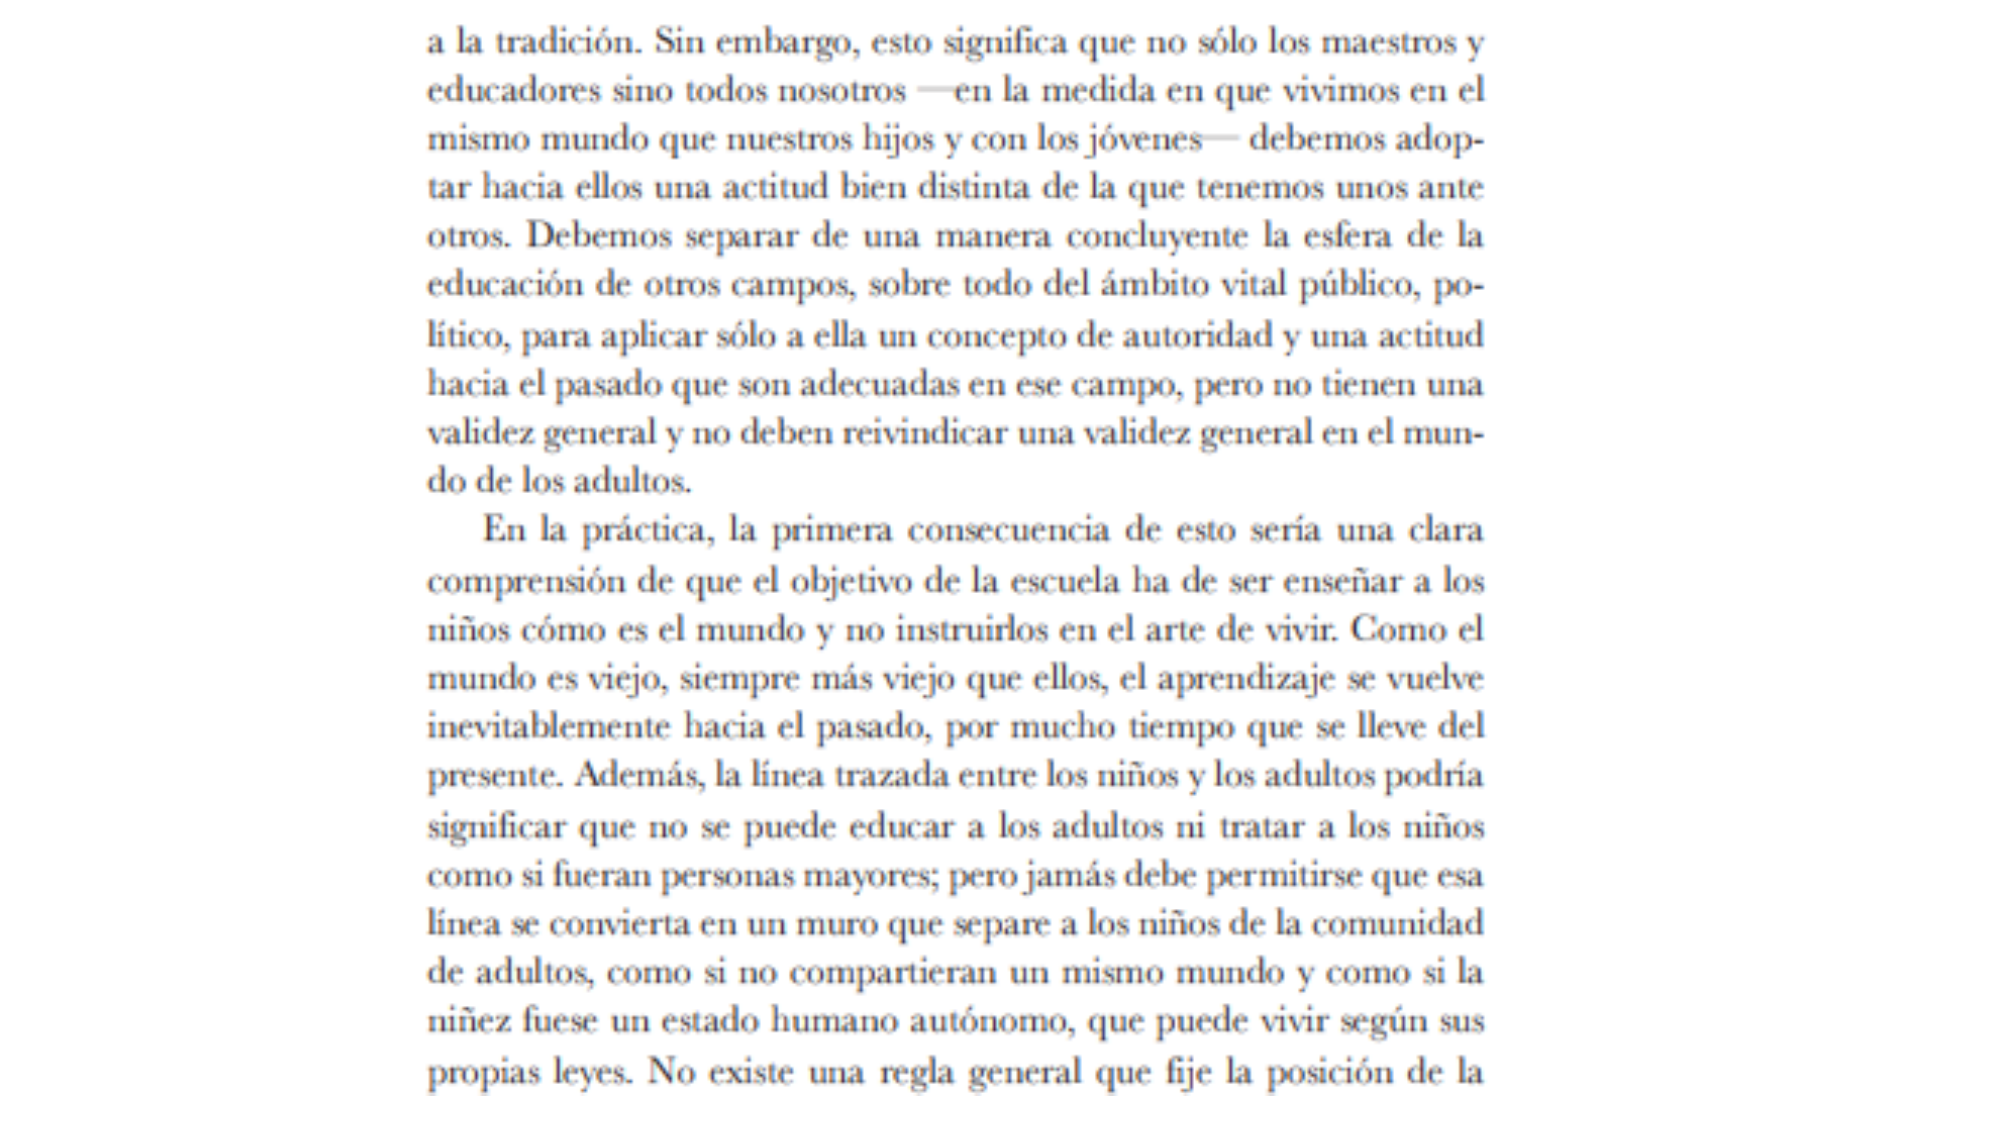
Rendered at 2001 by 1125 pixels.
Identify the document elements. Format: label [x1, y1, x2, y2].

picture [388, 0, 1503, 1096]
